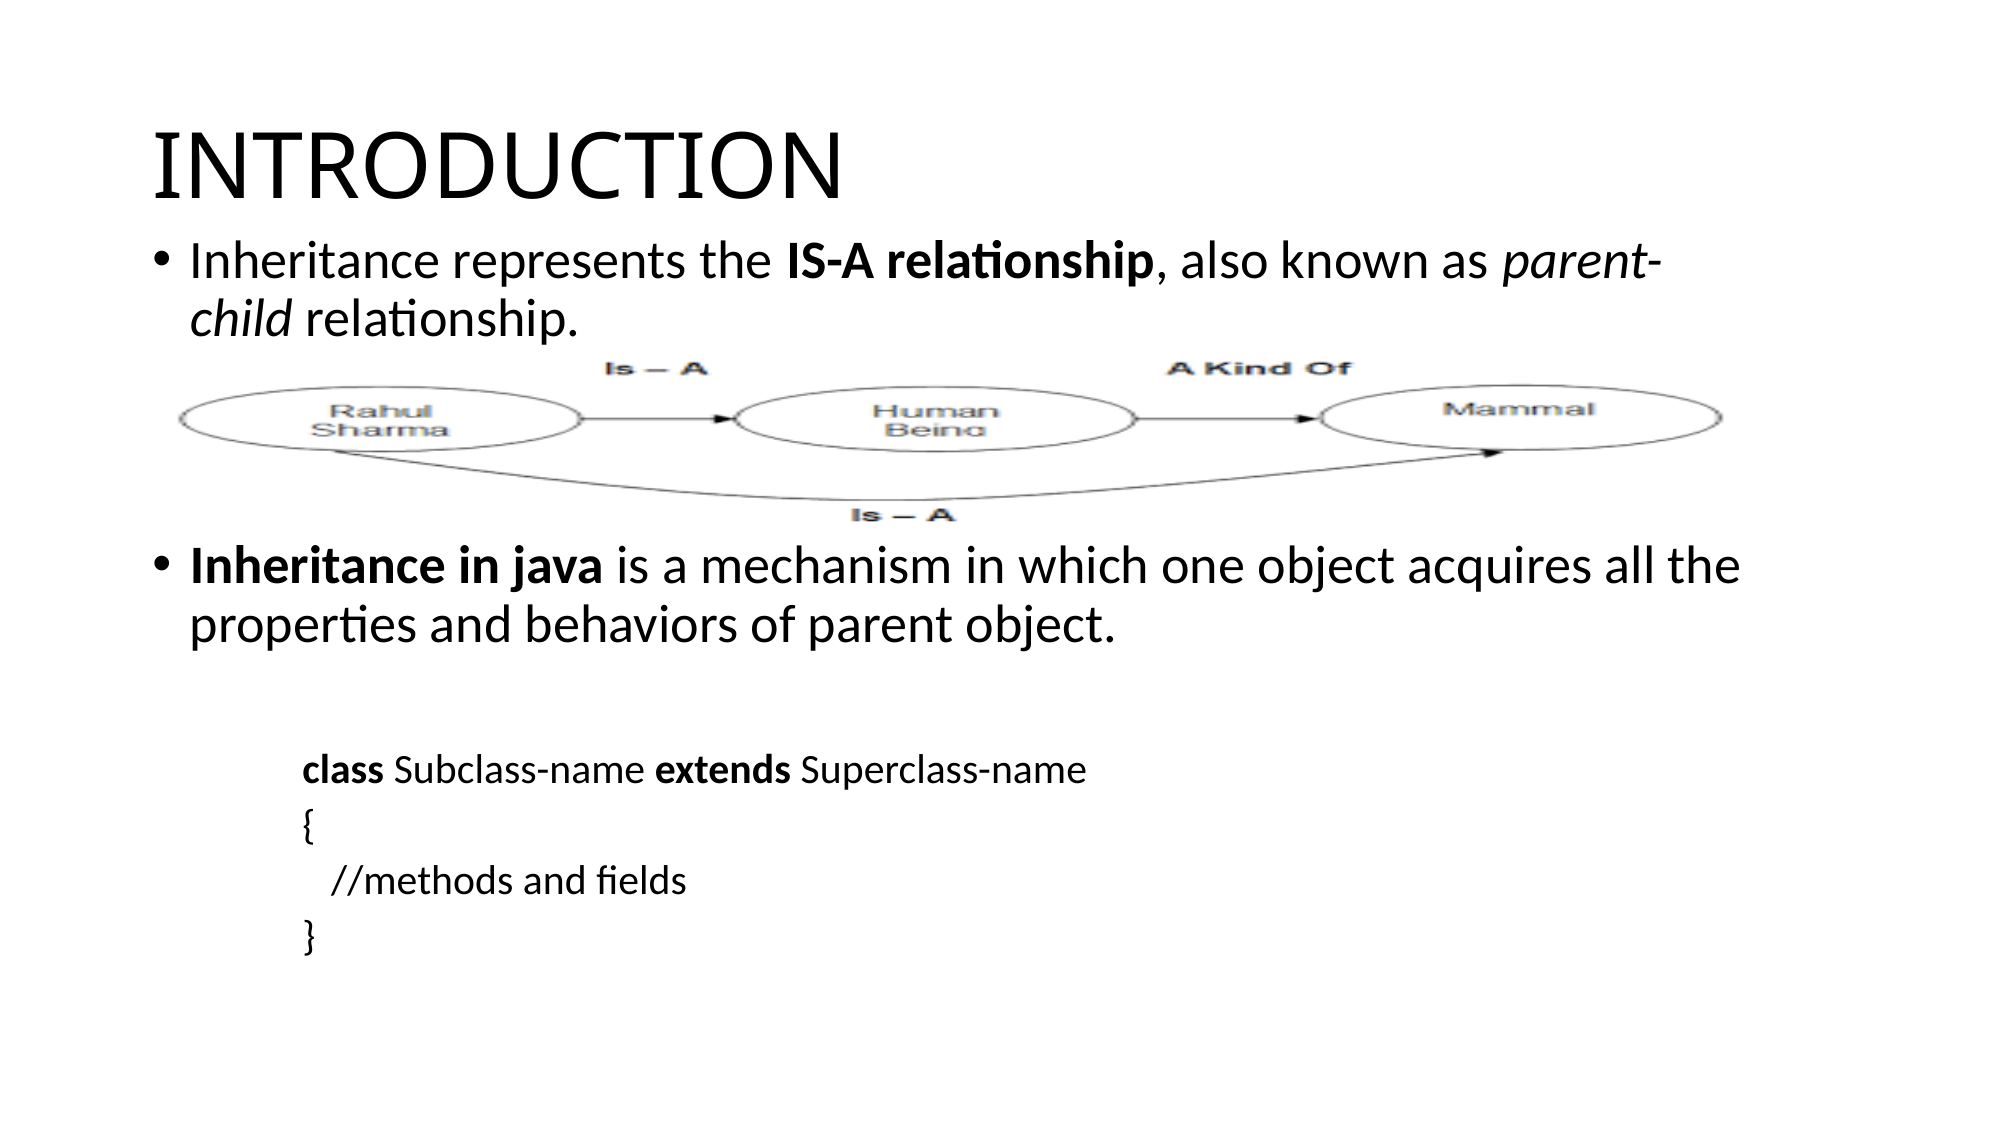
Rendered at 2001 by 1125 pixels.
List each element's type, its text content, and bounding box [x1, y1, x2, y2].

title INTRODUCTION [137, 59, 1863, 223]
picture [158, 349, 1746, 534]
list Inheritance represents the IS-A relationship, also known as parent-child relationship. Inheritance in java is a mechanism in which one object acquires all the properties and behaviors of parent object. class Subclass-name extends Superclass-name { //methods and fields } [137, 223, 1863, 1014]
